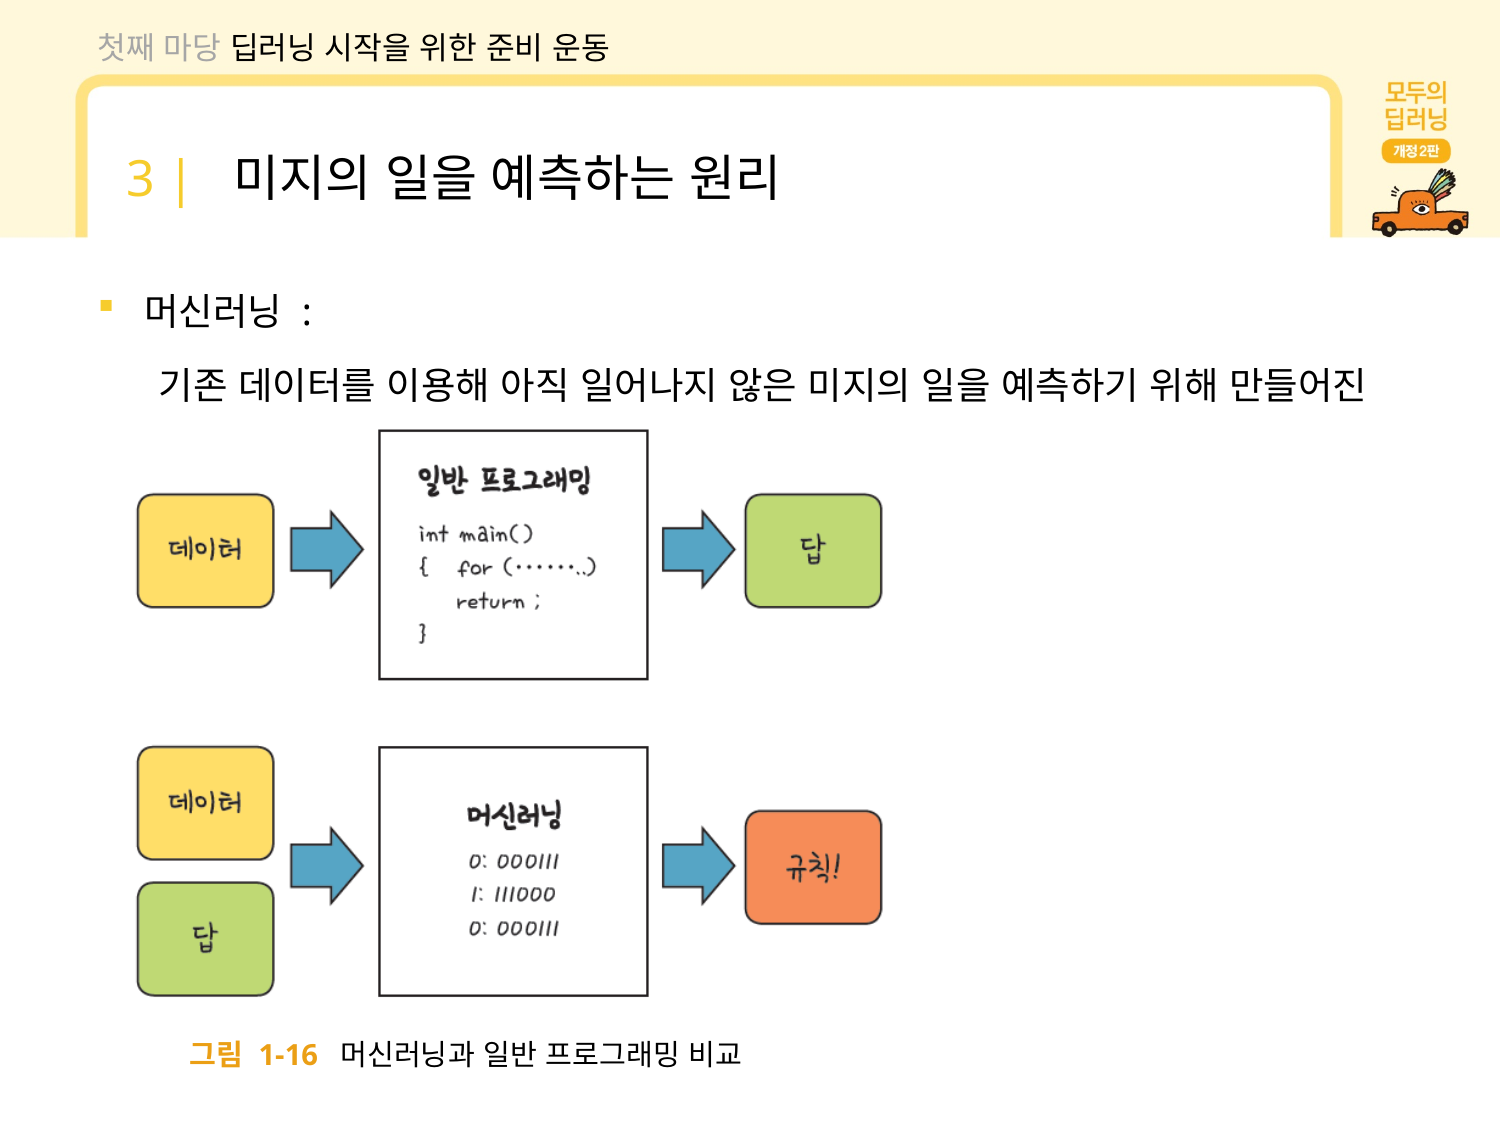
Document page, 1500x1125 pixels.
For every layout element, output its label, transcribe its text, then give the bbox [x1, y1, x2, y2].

text_box 첫째 마당 딥러닝 시작을 위한 준비 운동 [82, 0, 1133, 74]
text_box 머신러닝 : 기존 데이터를 이용해 아직 일어나지 않은 미지의 일을 예측하기 위해 만들어진 기법 [82, 251, 1431, 490]
text_box 3 | 미지의 일을 예측하는 원리 [111, 99, 1309, 214]
text_box 그림 1-16 머신러닝과 일반 프로그래밍 비교 [127, 1008, 805, 1079]
picture [0, 0, 1500, 1125]
